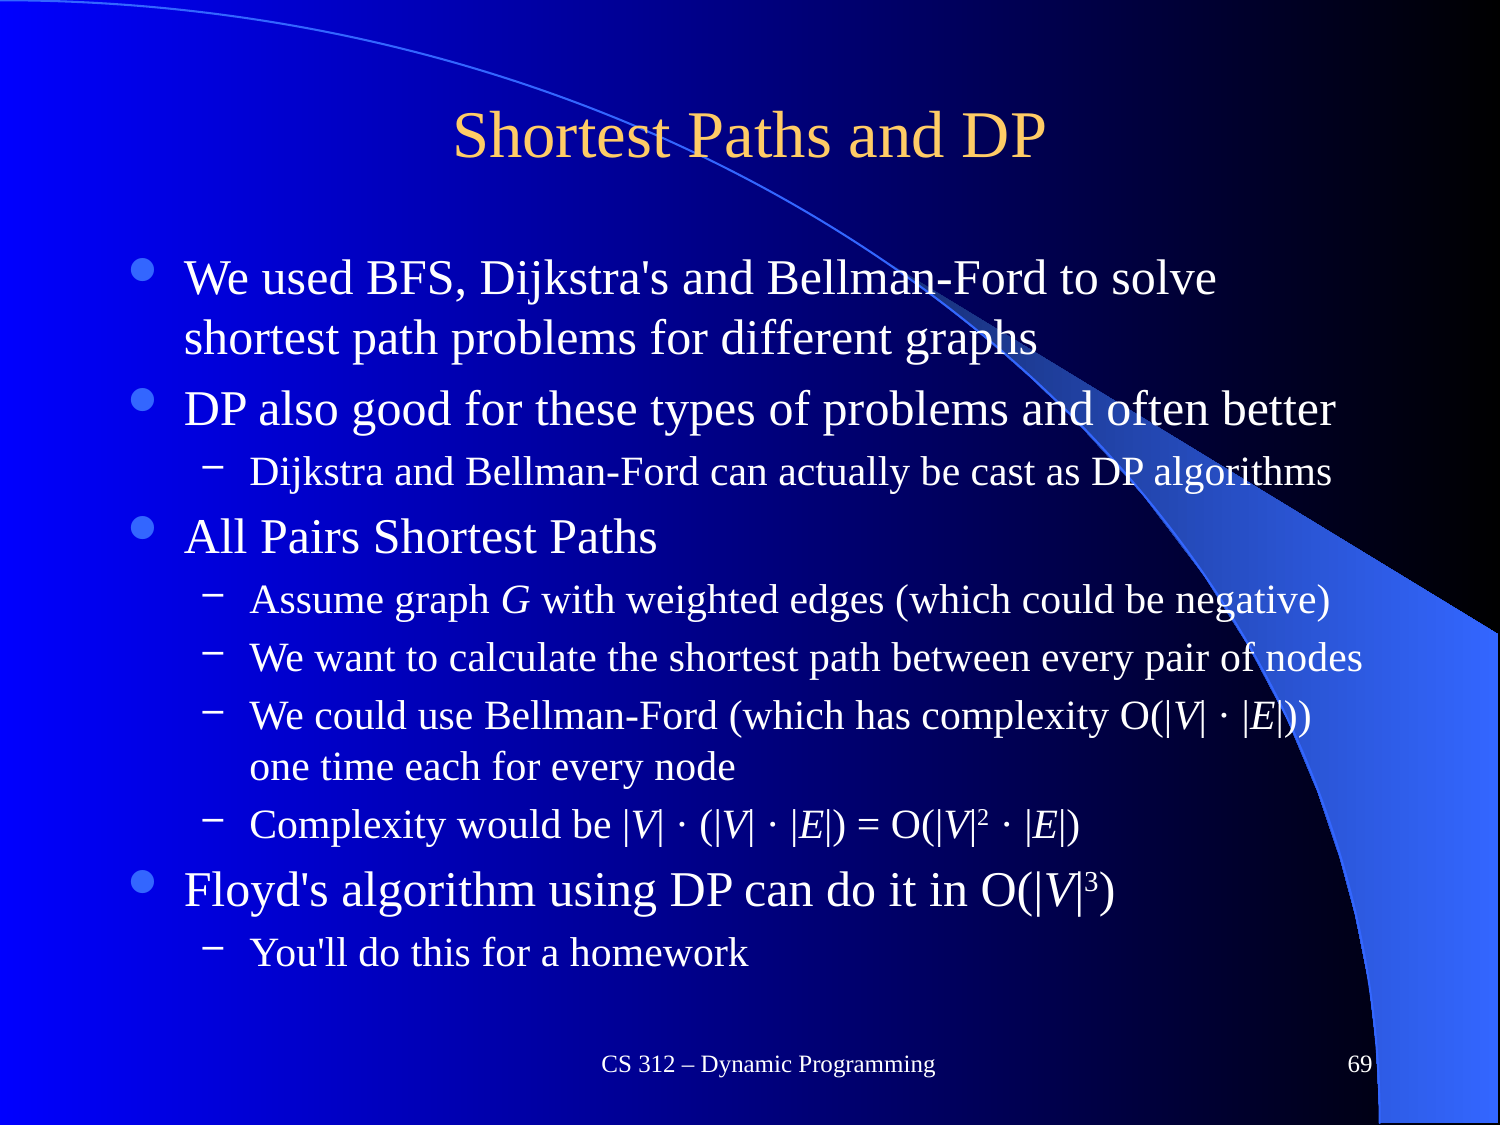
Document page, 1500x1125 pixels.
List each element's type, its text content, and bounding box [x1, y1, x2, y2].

list We used BFS, Dijkstra's and Bellman-Ford to solve shortest path problems for different graphs DP also good for these types of problems and often better Dijkstra and Bellman-Ford can actually be cast as DP algorithms All Pairs Shortest Paths Assume graph G with weighted edges (which could be negative) We want to calculate the shortest path between every pair of nodes We could use Bellman-Ford (which has complexity O(|V| · |E|)) one time each for every node Complexity would be |V| · (|V| · |E|) = O(|V|2 · |E|) Floyd's algorithm using DP can do it in O(|V|3) You'll do this for a homework [112, 237, 1388, 1001]
slide_number 69 [1074, 1024, 1388, 1101]
footer CS 312 – Dynamic Programming [474, 1024, 1063, 1101]
title Shortest Paths and DP [112, 62, 1388, 201]
